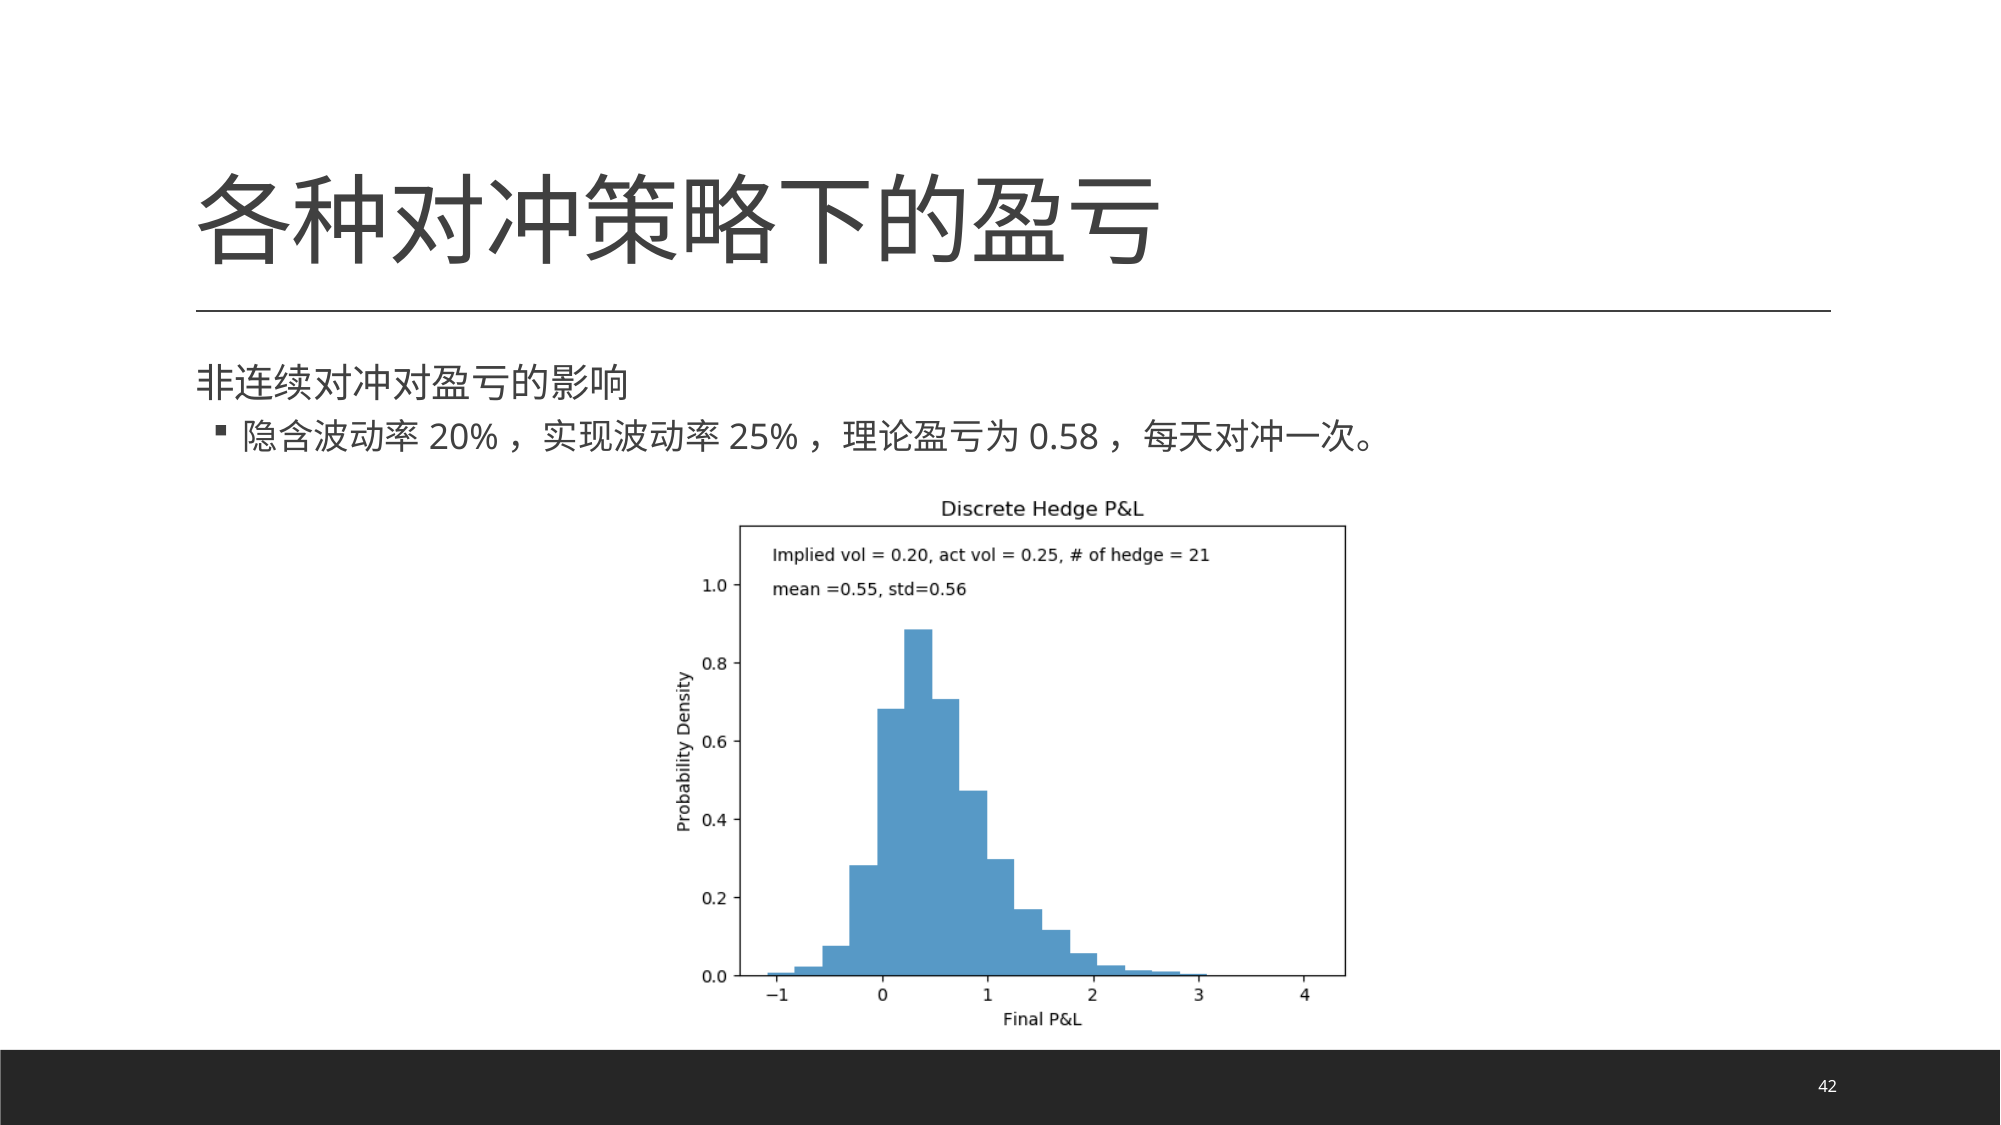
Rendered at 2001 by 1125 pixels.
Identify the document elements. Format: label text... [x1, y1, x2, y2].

list 非连续对冲对盈亏的影响 隐含波动率20%，实现波动率25%，理论盈亏为0.58，每天对冲一次。 [180, 345, 1830, 963]
picture [642, 456, 1424, 1041]
slide_number 42 [1803, 1057, 1932, 1118]
title 各种对冲策略下的盈亏 [180, 47, 1830, 285]
